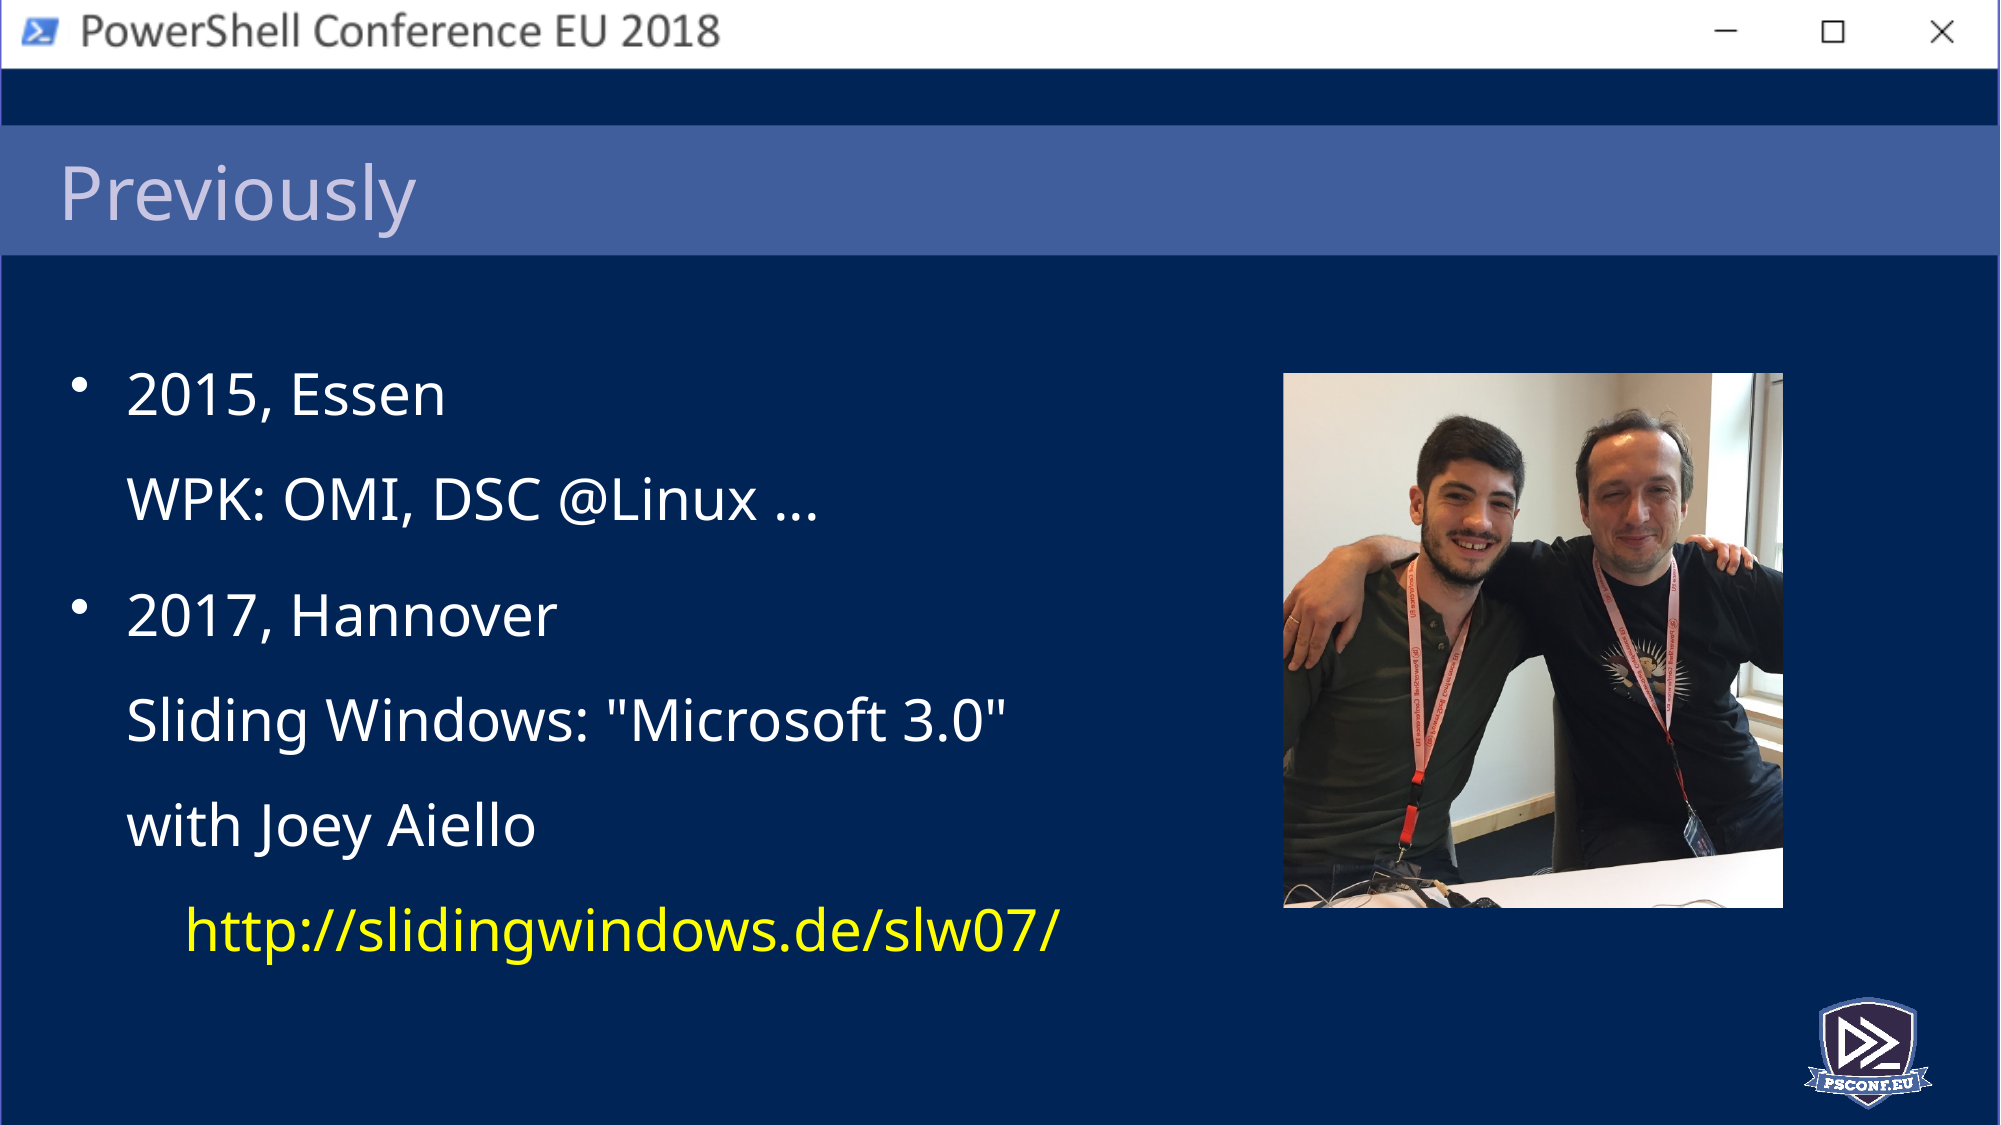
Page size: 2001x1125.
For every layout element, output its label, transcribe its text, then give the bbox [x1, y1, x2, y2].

picture [0, 0, 2000, 125]
title Previously [0, 125, 2000, 256]
picture [0, 256, 2000, 1125]
text_box 2015, Essen WPK: OMI, DSC @Linux ... 2017, Hannover Sliding Windows: "Microsoft 3.0" with Joey Aiello http://slidingwindows.de/slw07/ [54, 314, 1284, 1035]
list 2015, Essen WPK: OMI, DSC @Linux ... [1284, 314, 1945, 1035]
